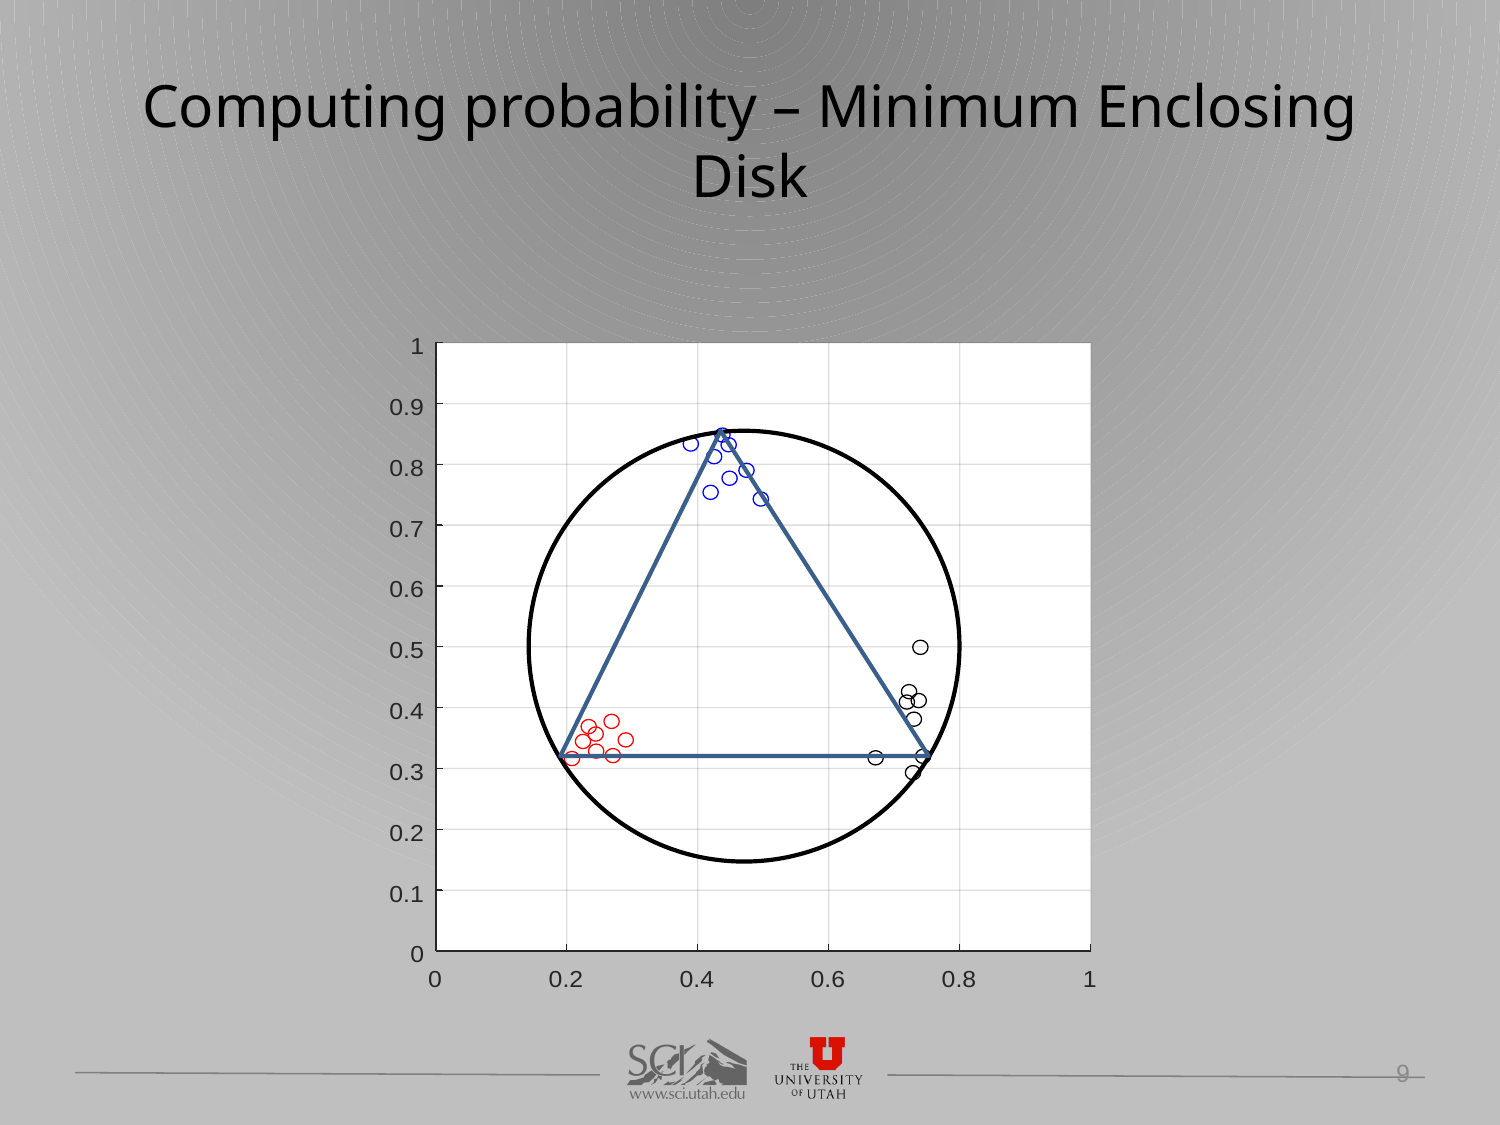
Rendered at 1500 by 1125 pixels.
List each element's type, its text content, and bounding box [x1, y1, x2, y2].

picture [774, 1037, 863, 1099]
slide_number 9 [1074, 1042, 1425, 1103]
title Computing probability – Minimum Enclosing Disk [75, 45, 1425, 233]
picture [209, 287, 1278, 1031]
